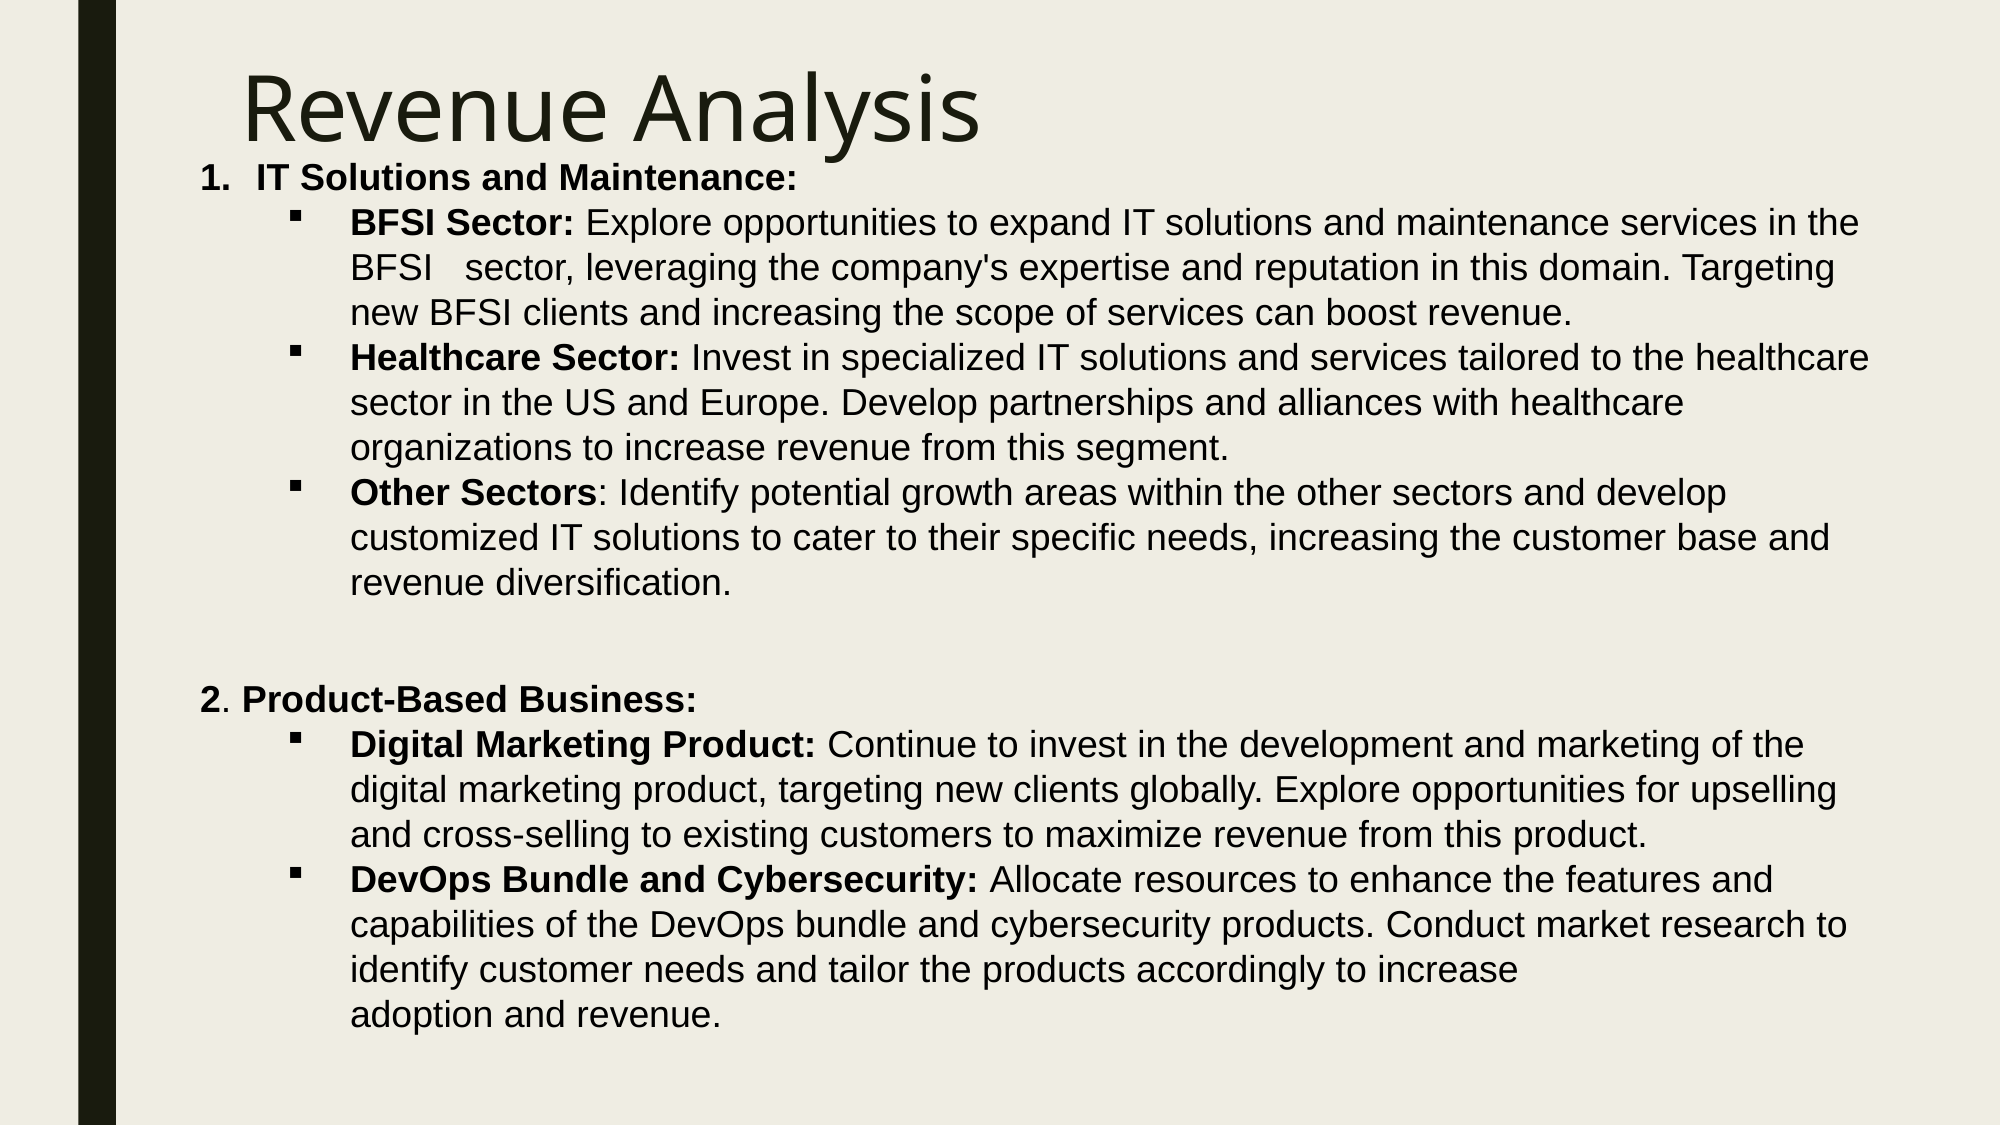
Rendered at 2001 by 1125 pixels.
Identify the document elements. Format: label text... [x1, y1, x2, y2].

list IT Solutions and Maintenance: BFSI Sector: Explore opportunities to expand IT solutions and maintenance services in the BFSI sector, leveraging the company's expertise and reputation in this domain. Targeting new BFSI clients and increasing the scope of services can boost revenue. Healthcare Sector: Invest in specialized IT solutions and services tailored to the healthcare sector in the US and Europe. Develop partnerships and alliances with healthcare organizations to increase revenue from this segment. Other Sectors: Identify potential growth areas within the other sectors and develop customized IT solutions to cater to their specific needs, increasing the customer base and revenue diversification. 2. Product-Based Business: Digital Marketing Product: Continue to invest in the development and marketing of the digital marketing product, targeting new clients globally. Explore opportunities for upselling and cross-selling to existing customers to maximize revenue from this product. DevOps Bundle and Cybersecurity: Allocate resources to enhance the features and capabilities of the DevOps bundle and cybersecurity products. Conduct market research to identify customer needs and tailor the products accordingly to increase adoption and revenue. [185, 10, 1908, 1088]
